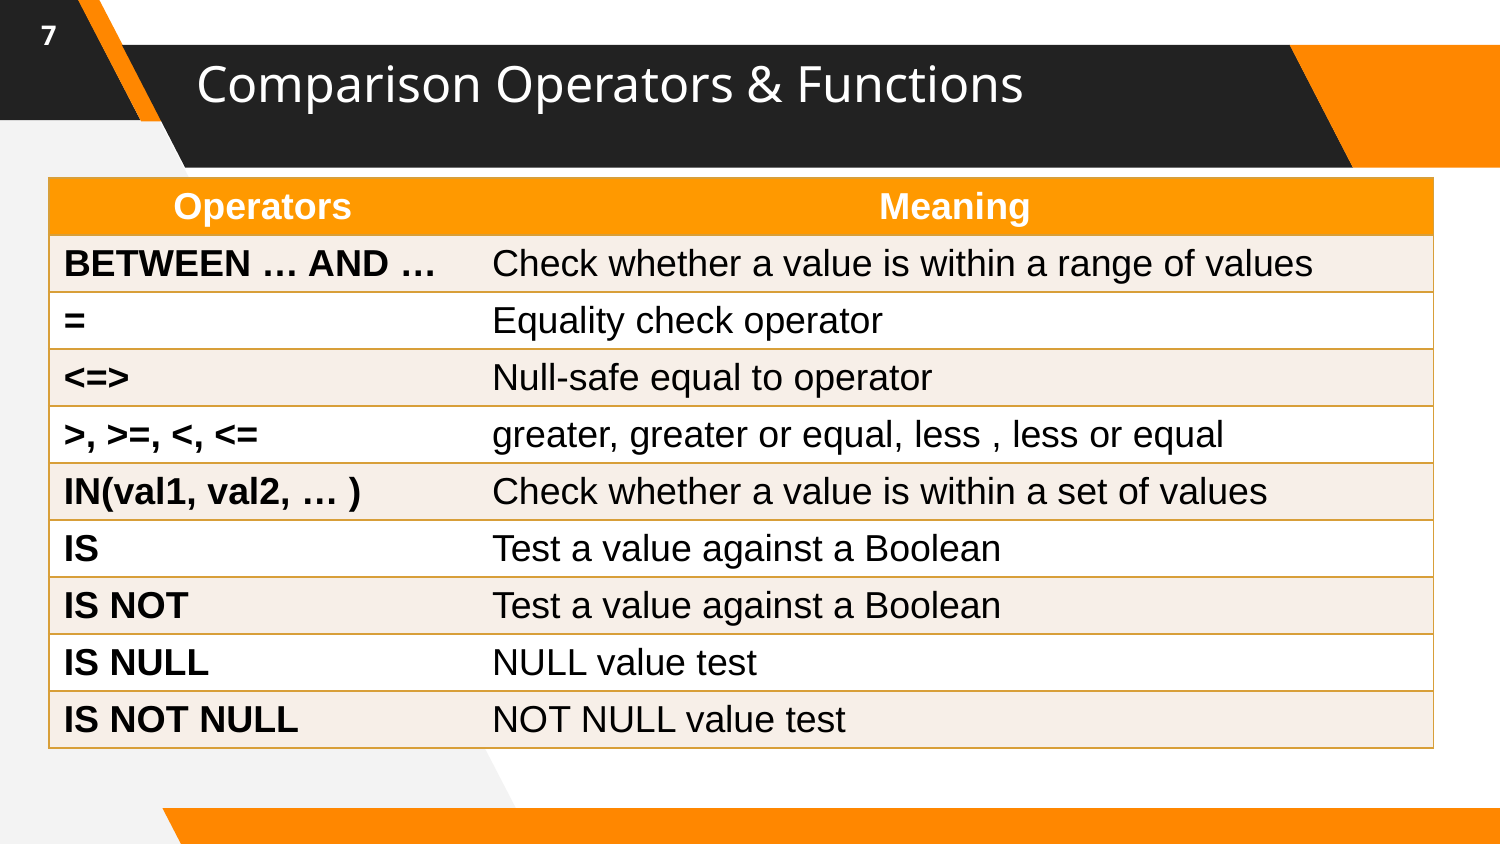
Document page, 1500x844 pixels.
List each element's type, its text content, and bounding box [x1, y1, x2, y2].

table_cell IS NULL [50, 635, 477, 690]
table_cell IN(val1, val2, … ) [50, 464, 477, 519]
table_cell = [50, 293, 477, 348]
table_cell Equality check operator [477, 293, 1433, 348]
slide_number 7 [0, 0, 98, 73]
table_cell Test a value against a Boolean [477, 521, 1433, 576]
table_cell IS NOT [50, 578, 477, 633]
table_cell IS NOT NULL [50, 692, 477, 747]
table_cell Check whether a value is within a set of values [477, 464, 1433, 519]
table_cell BETWEEN … AND … [50, 236, 477, 291]
table_cell Test a value against a Boolean [477, 578, 1433, 633]
table_cell greater, greater or equal, less , less or equal [477, 407, 1433, 462]
table_cell NULL value test [477, 635, 1433, 690]
table_cell >, >=, <, <= [50, 407, 477, 462]
table_header Meaning [477, 179, 1433, 234]
table_cell NOT NULL value test [477, 692, 1433, 747]
table_cell Check whether a value is within a range of values [477, 236, 1433, 291]
title Comparison Operators & Functions [181, 45, 1285, 120]
table_cell <=> [50, 350, 477, 405]
table_header Operators [50, 179, 477, 234]
table_cell Null-safe equal to operator [477, 350, 1433, 405]
table_cell IS [50, 521, 477, 576]
